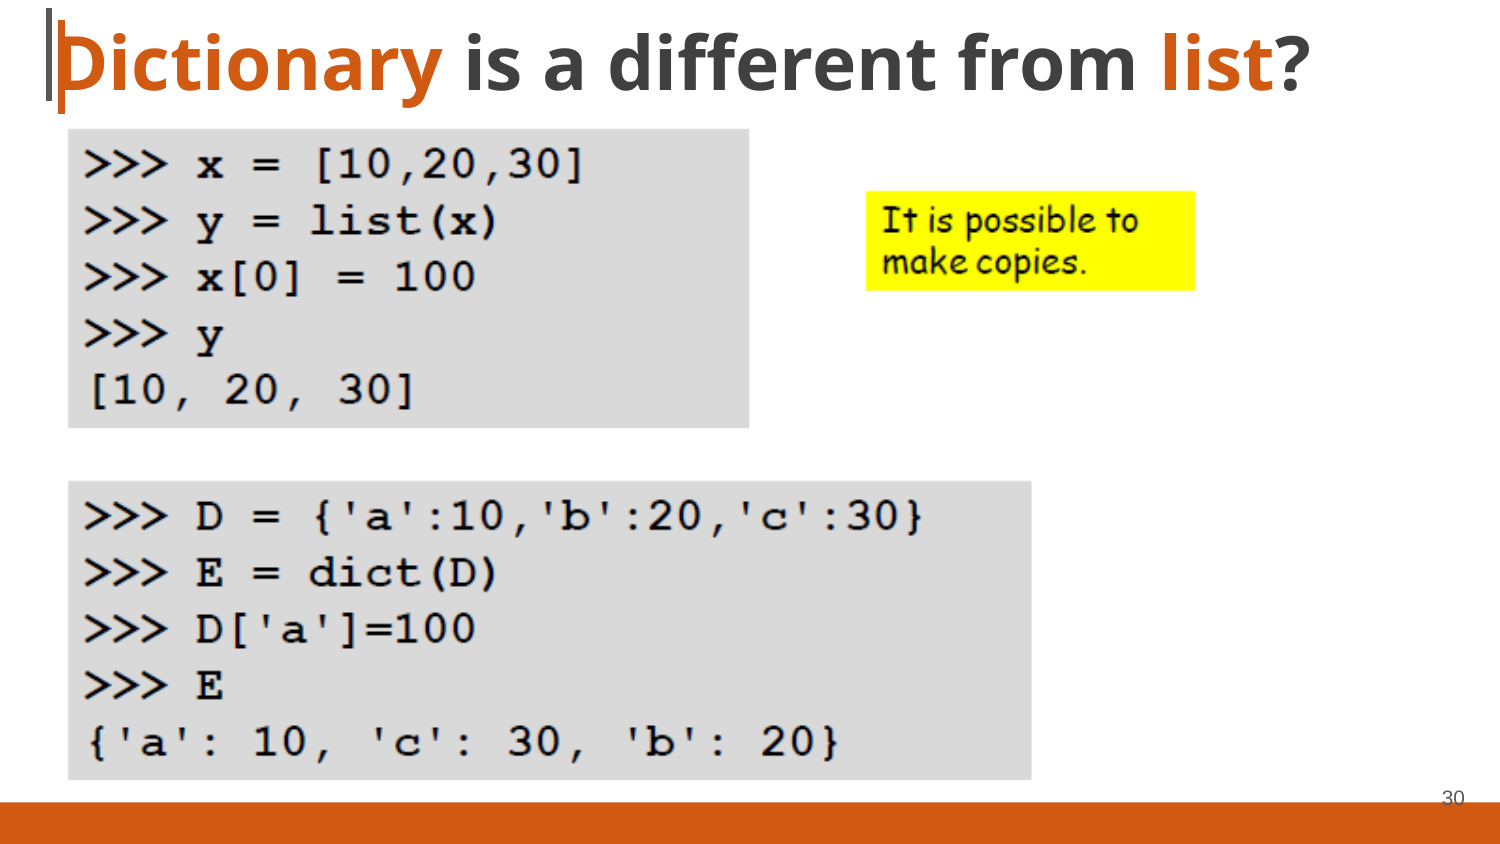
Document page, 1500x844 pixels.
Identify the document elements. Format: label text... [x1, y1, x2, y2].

title Dictionary is a different from list? [0, 0, 1480, 121]
text_box [0, 802, 1500, 844]
picture [61, 120, 1206, 791]
slide_number 30 [1389, 764, 1480, 830]
